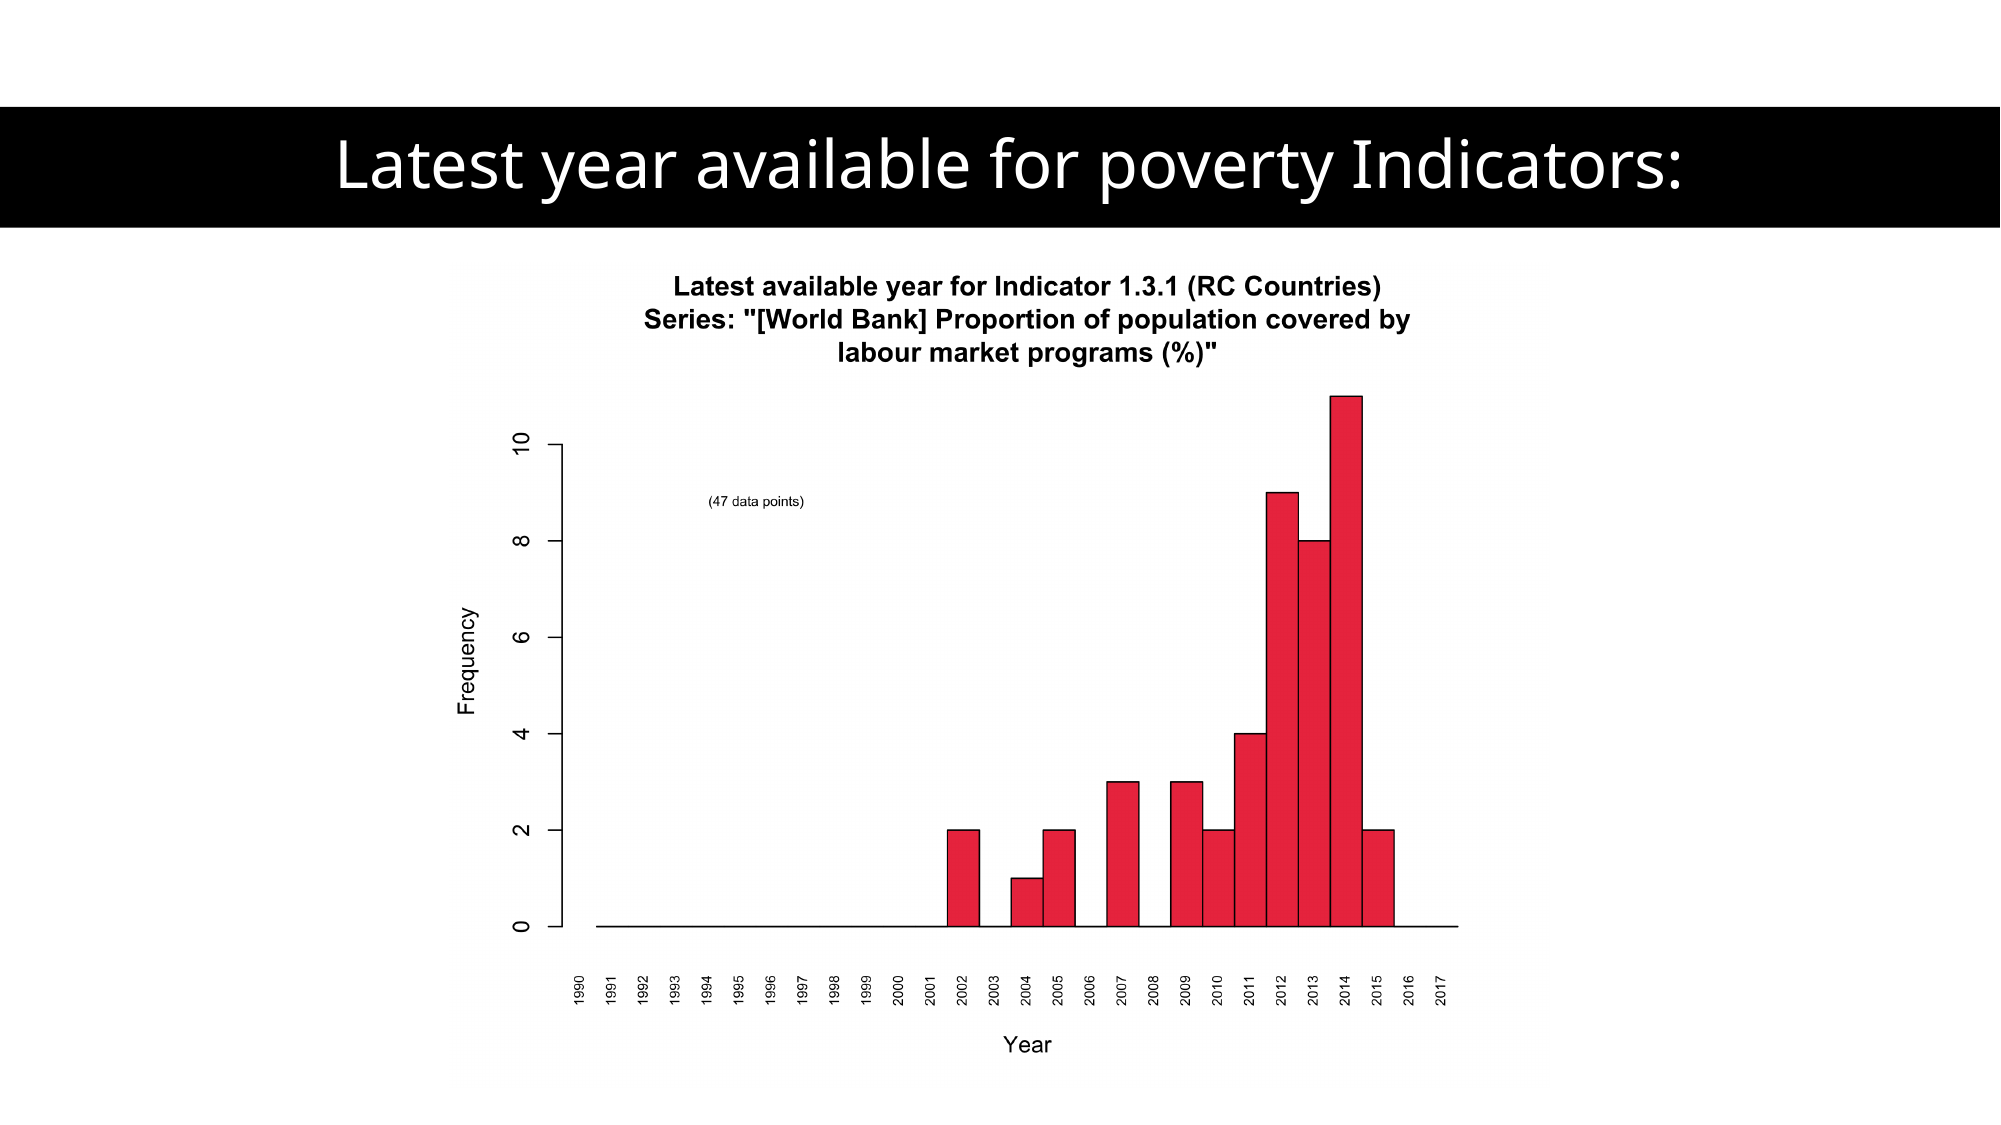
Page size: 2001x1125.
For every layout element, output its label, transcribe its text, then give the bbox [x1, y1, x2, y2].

picture [449, 262, 1550, 1088]
title Latest year available for poverty Indicators: [91, 105, 1931, 228]
text_box [0, 106, 2000, 229]
